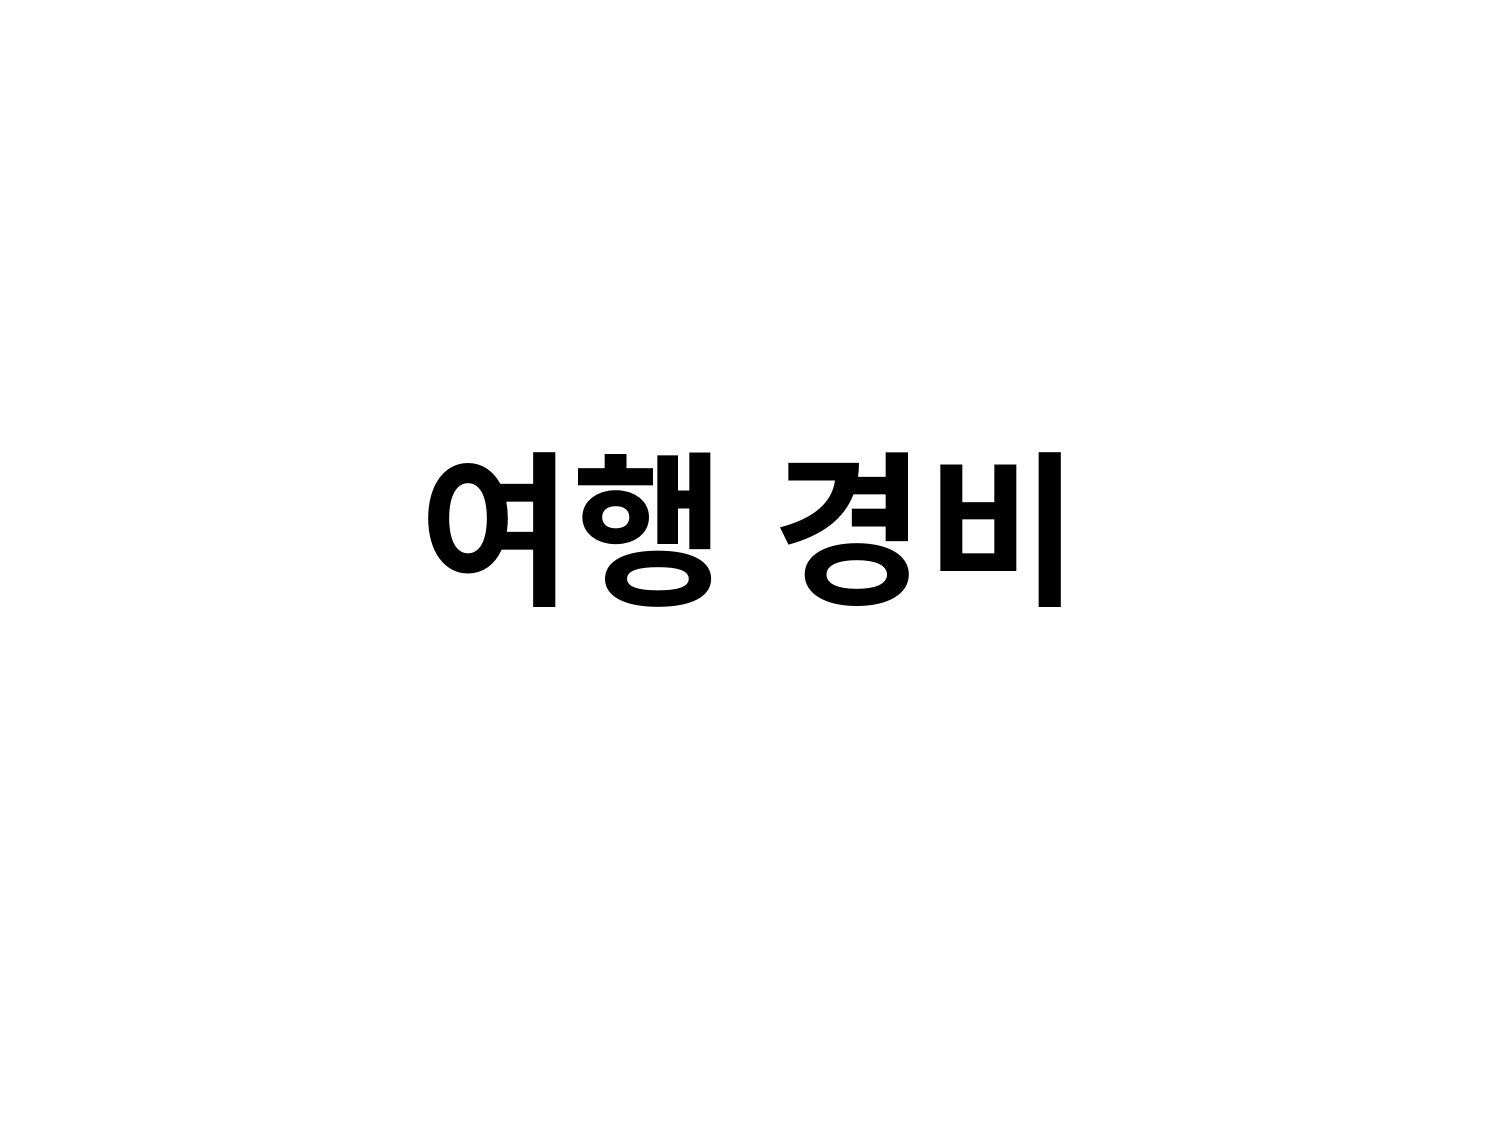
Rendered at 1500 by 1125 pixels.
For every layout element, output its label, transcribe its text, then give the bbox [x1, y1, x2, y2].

title 여행 경비 [75, 432, 1425, 621]
